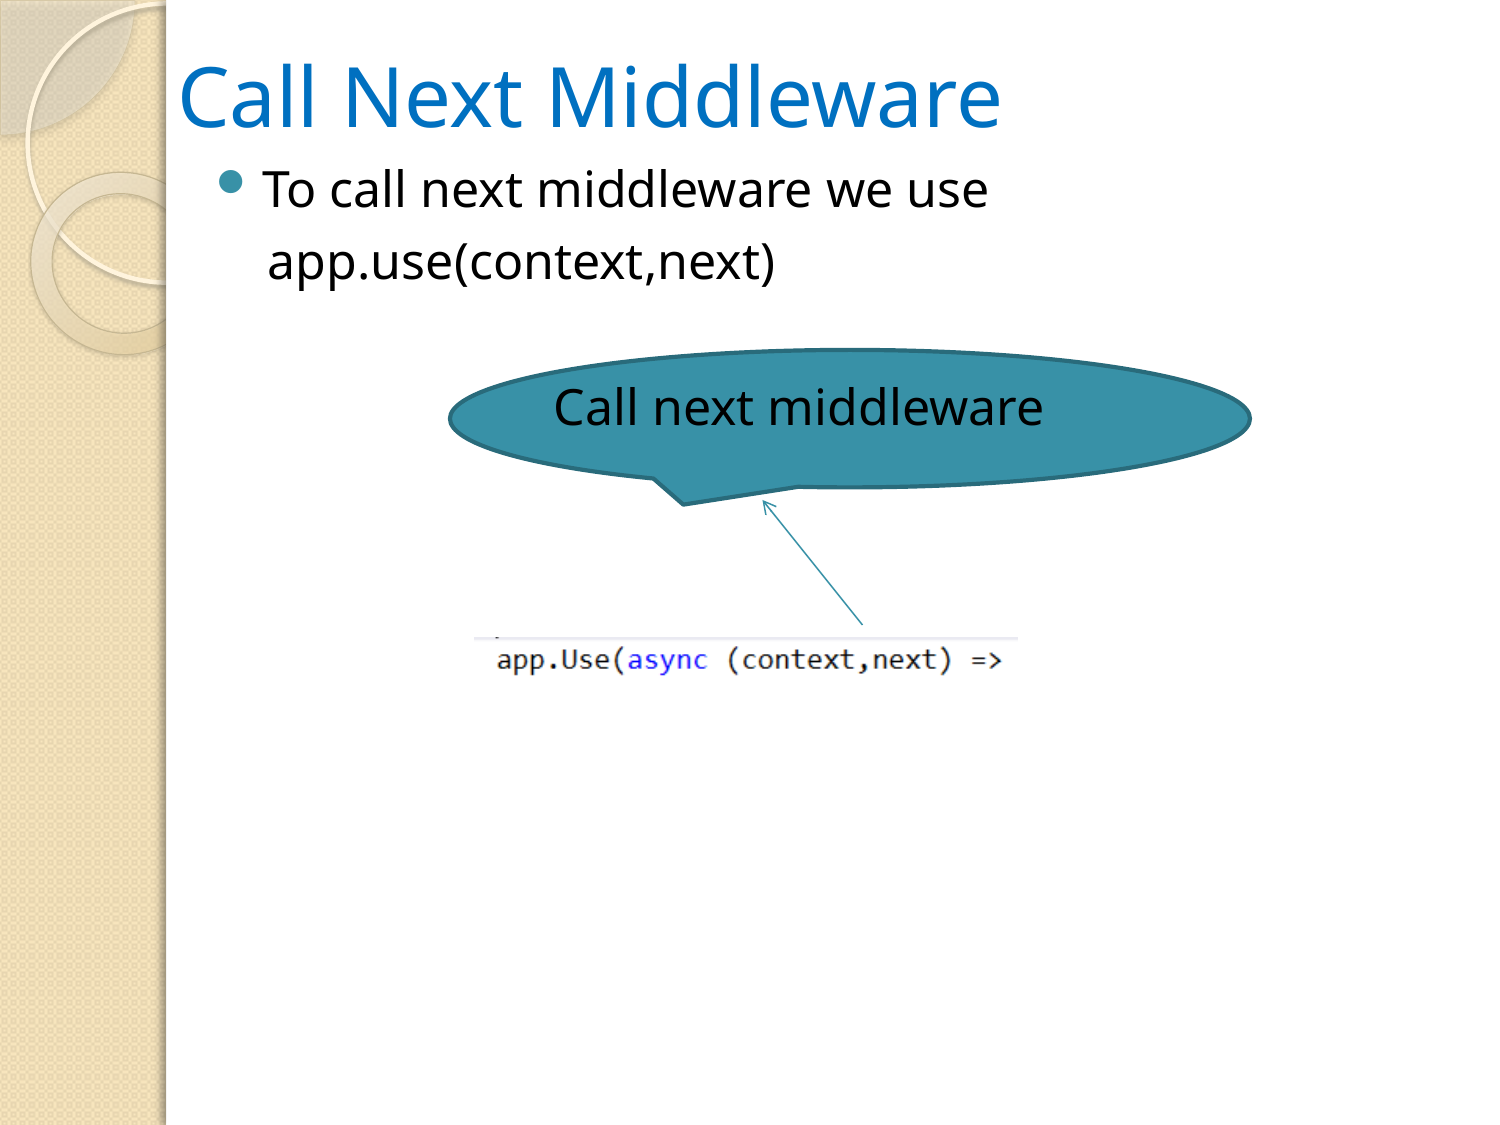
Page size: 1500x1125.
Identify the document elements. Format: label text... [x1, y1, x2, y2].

list To call next middleware we use app.use(context,next) Call next middleware [187, 149, 1418, 525]
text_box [749, 512, 876, 613]
title Call Next Middleware [162, 0, 1393, 188]
picture [474, 637, 1018, 685]
